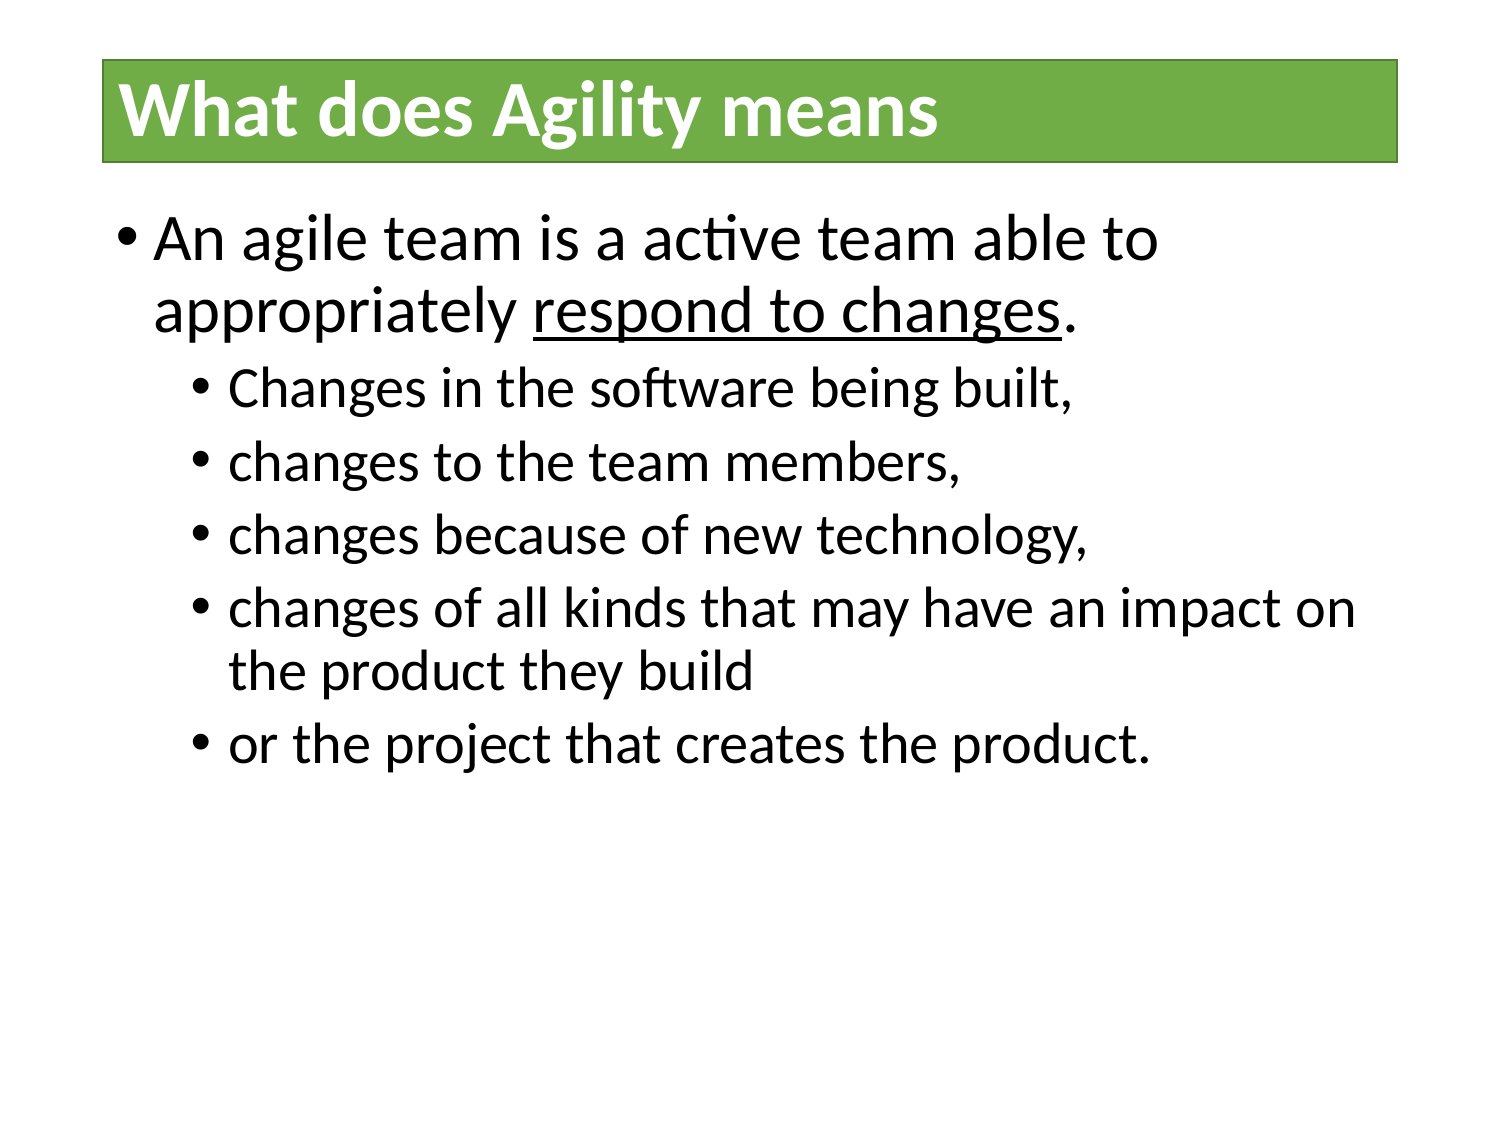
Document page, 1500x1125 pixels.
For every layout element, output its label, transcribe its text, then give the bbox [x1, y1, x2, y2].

list An agile team is a active team able to appropriately respond to changes. Changes in the software being built, changes to the team members, changes because of new technology, changes of all kinds that may have an impact on the product they build or the project that creates the product. [100, 195, 1395, 1014]
title What does Agility means [102, 59, 1398, 163]
